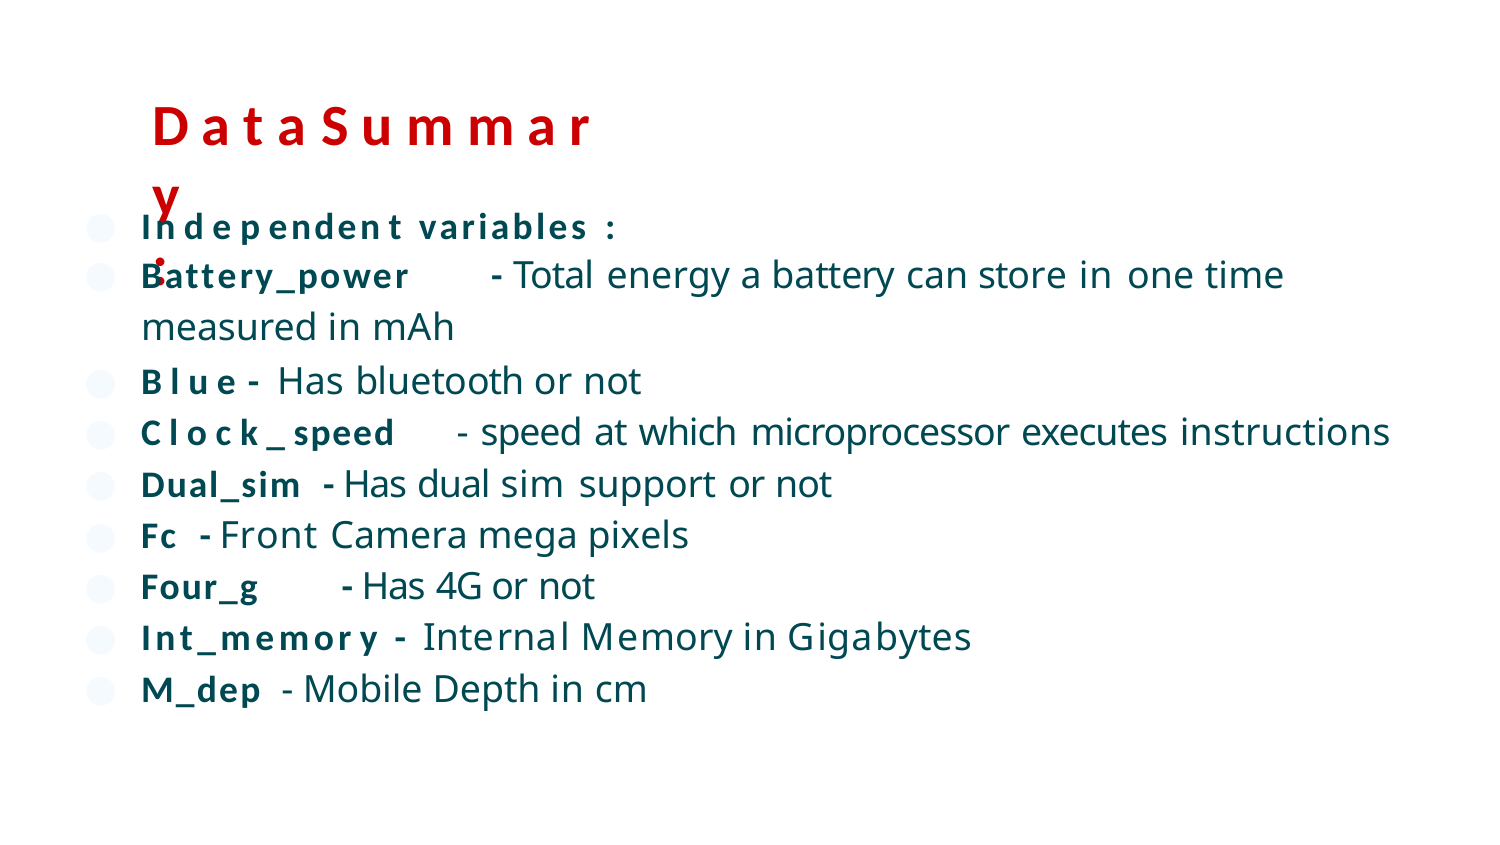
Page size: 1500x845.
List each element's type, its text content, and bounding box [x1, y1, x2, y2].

title D a t a S u m m a r y : [149, 84, 627, 196]
text_box In d e p enden t variables : Battery_power - Total energy a battery can store in one time measured in mAh B l u e - Has bluetooth or not C l o c k _ speed - speed at which microprocessor executes instructions Dual_sim - Has dual sim support or not Fc - Front Camera mega pixels Four_g - Has 4G or not Int_memor y - Internal Memory in Gigabytes M_dep - Mobile Depth in cm [82, 196, 1404, 710]
